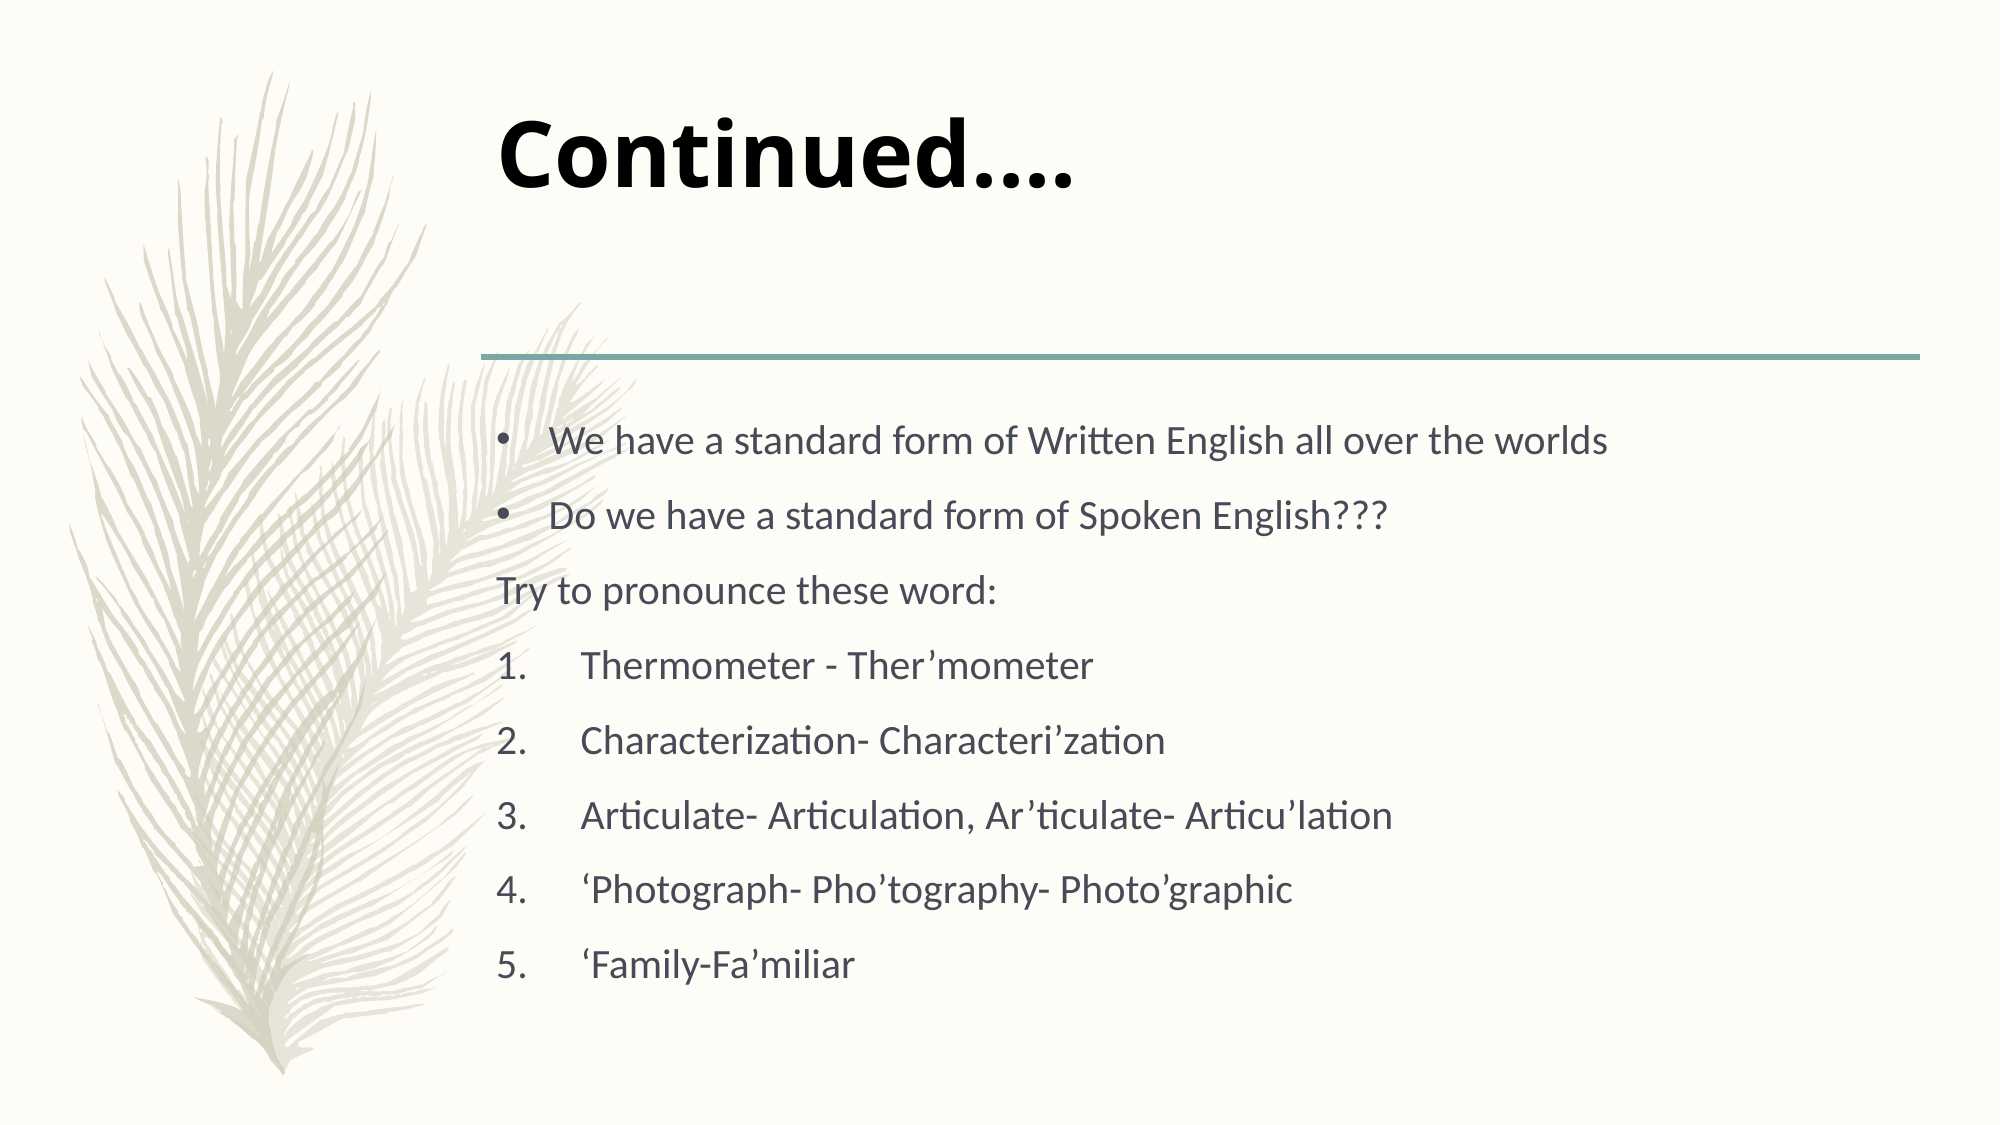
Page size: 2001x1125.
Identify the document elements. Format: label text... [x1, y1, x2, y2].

list We have a standard form of Written English all over the worlds Do we have a standard form of Spoken English??? Try to pronounce these word: Thermometer - Ther’mometer Characterization- Characteri’zation Articulate- Articulation, Ar’ticulate- Articu’lation ‘Photograph- Pho’tography- Photo’graphic ‘Family-Fa’miliar [481, 399, 1921, 999]
title Continued.... [481, 93, 1920, 350]
